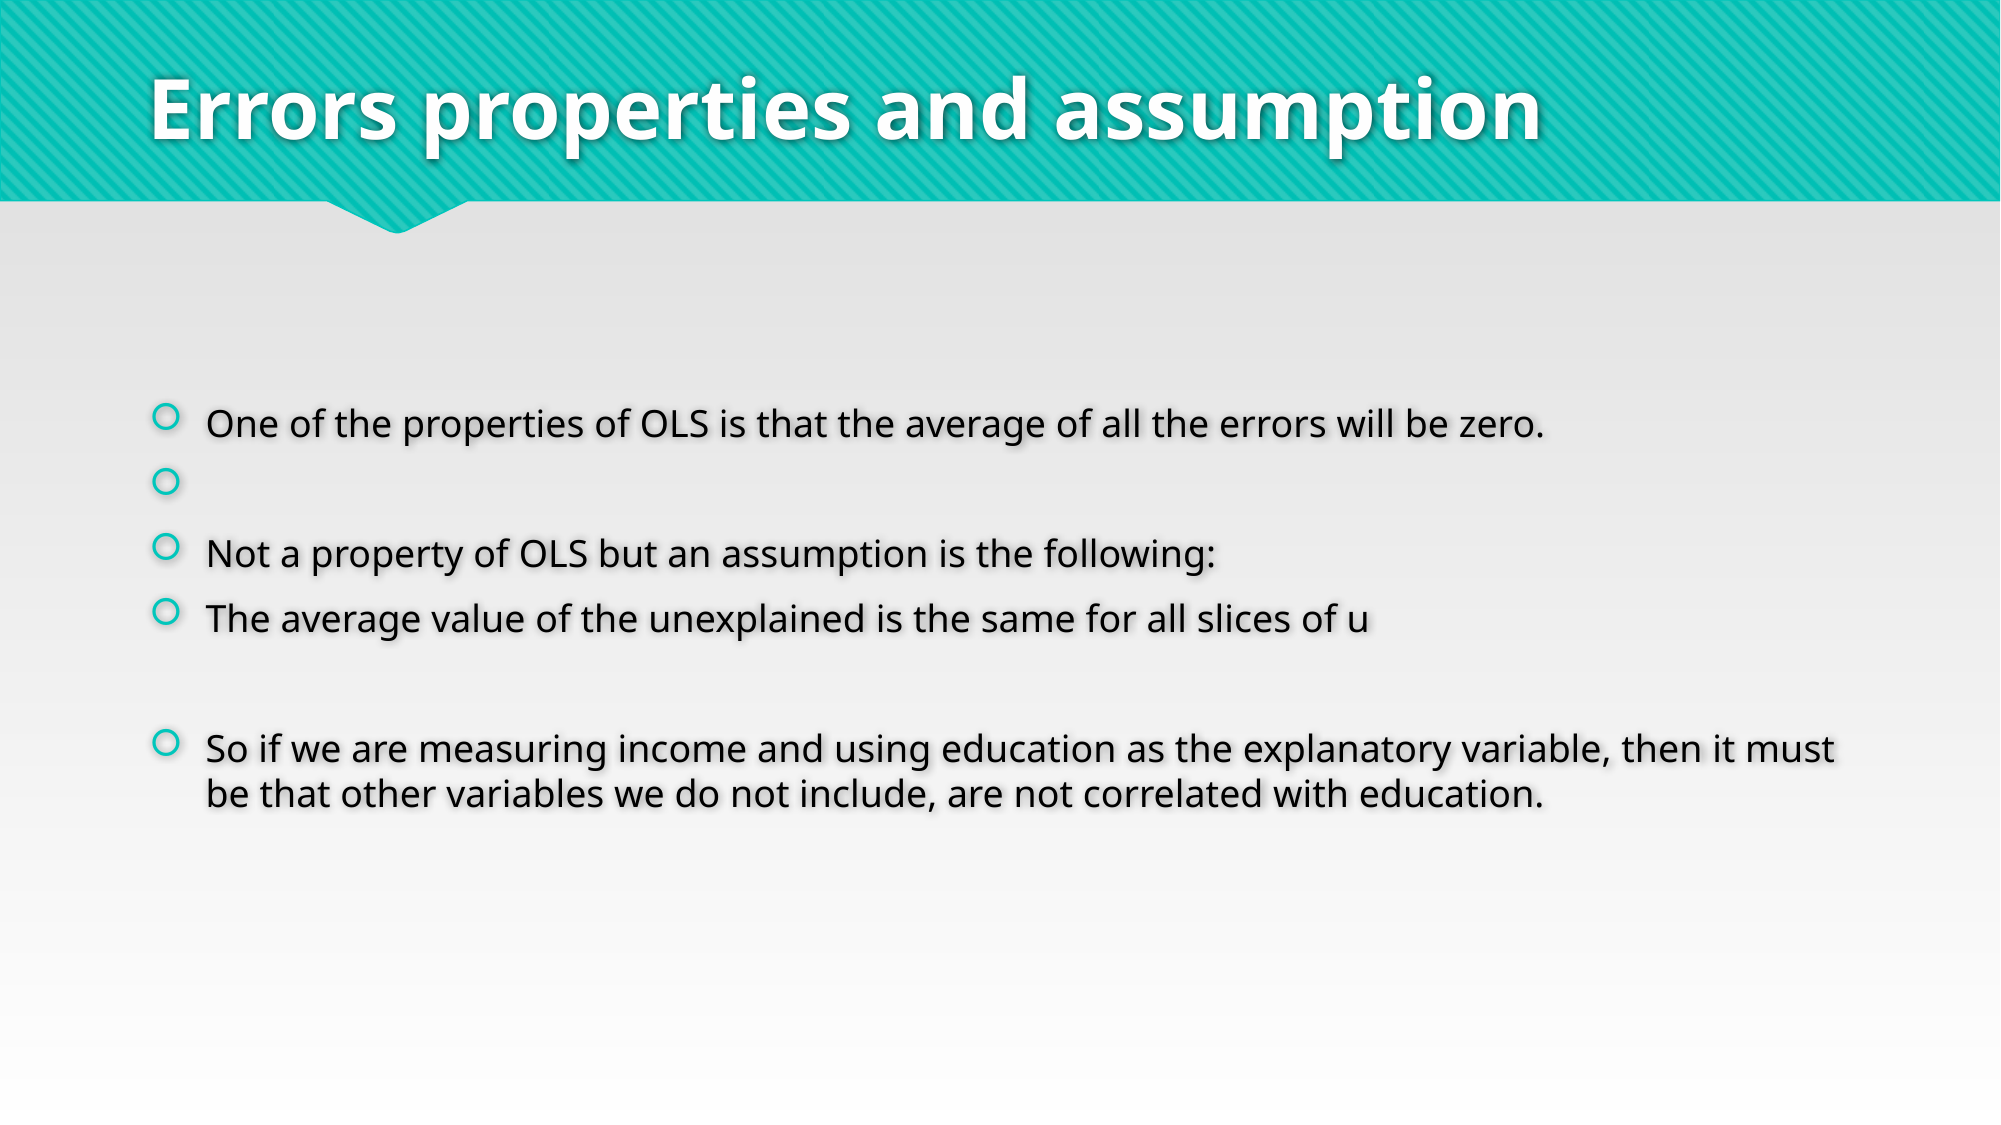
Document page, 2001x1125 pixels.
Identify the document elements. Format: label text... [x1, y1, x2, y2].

title Errors properties and assumption [132, 73, 1868, 164]
